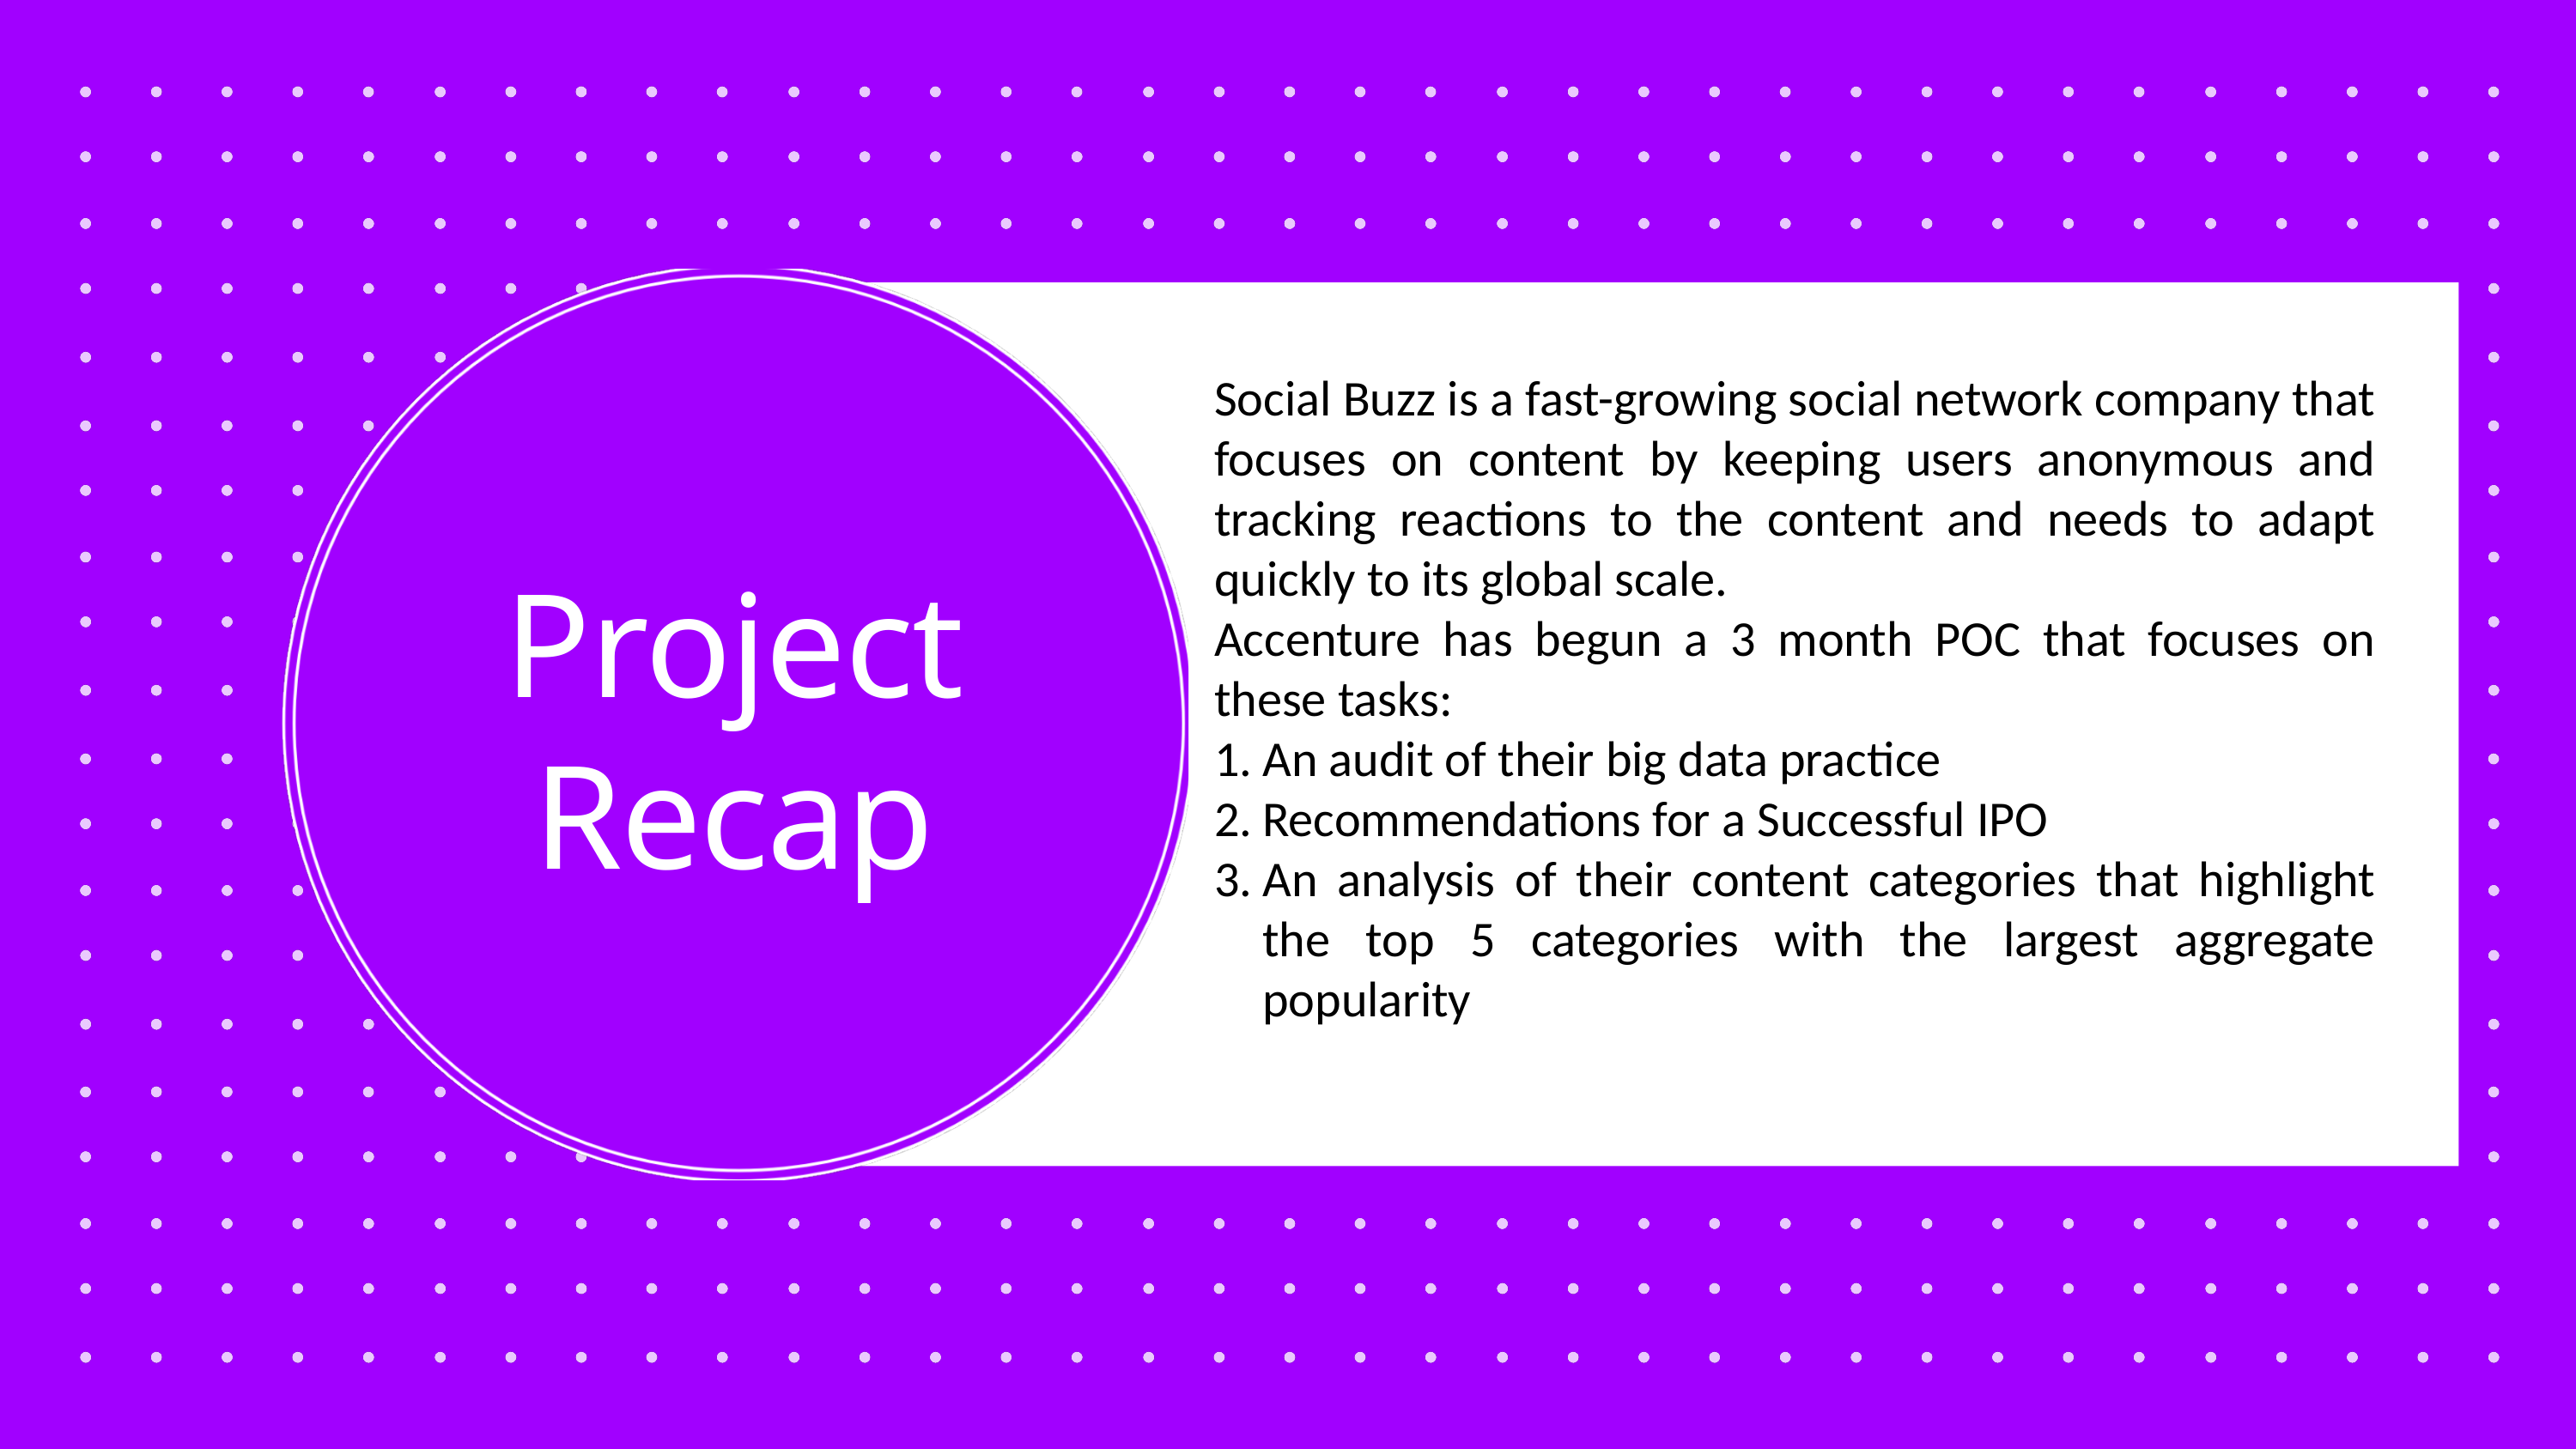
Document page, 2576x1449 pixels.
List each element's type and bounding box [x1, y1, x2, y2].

text_box [72, 82, 2504, 1367]
picture [278, 268, 1189, 1180]
